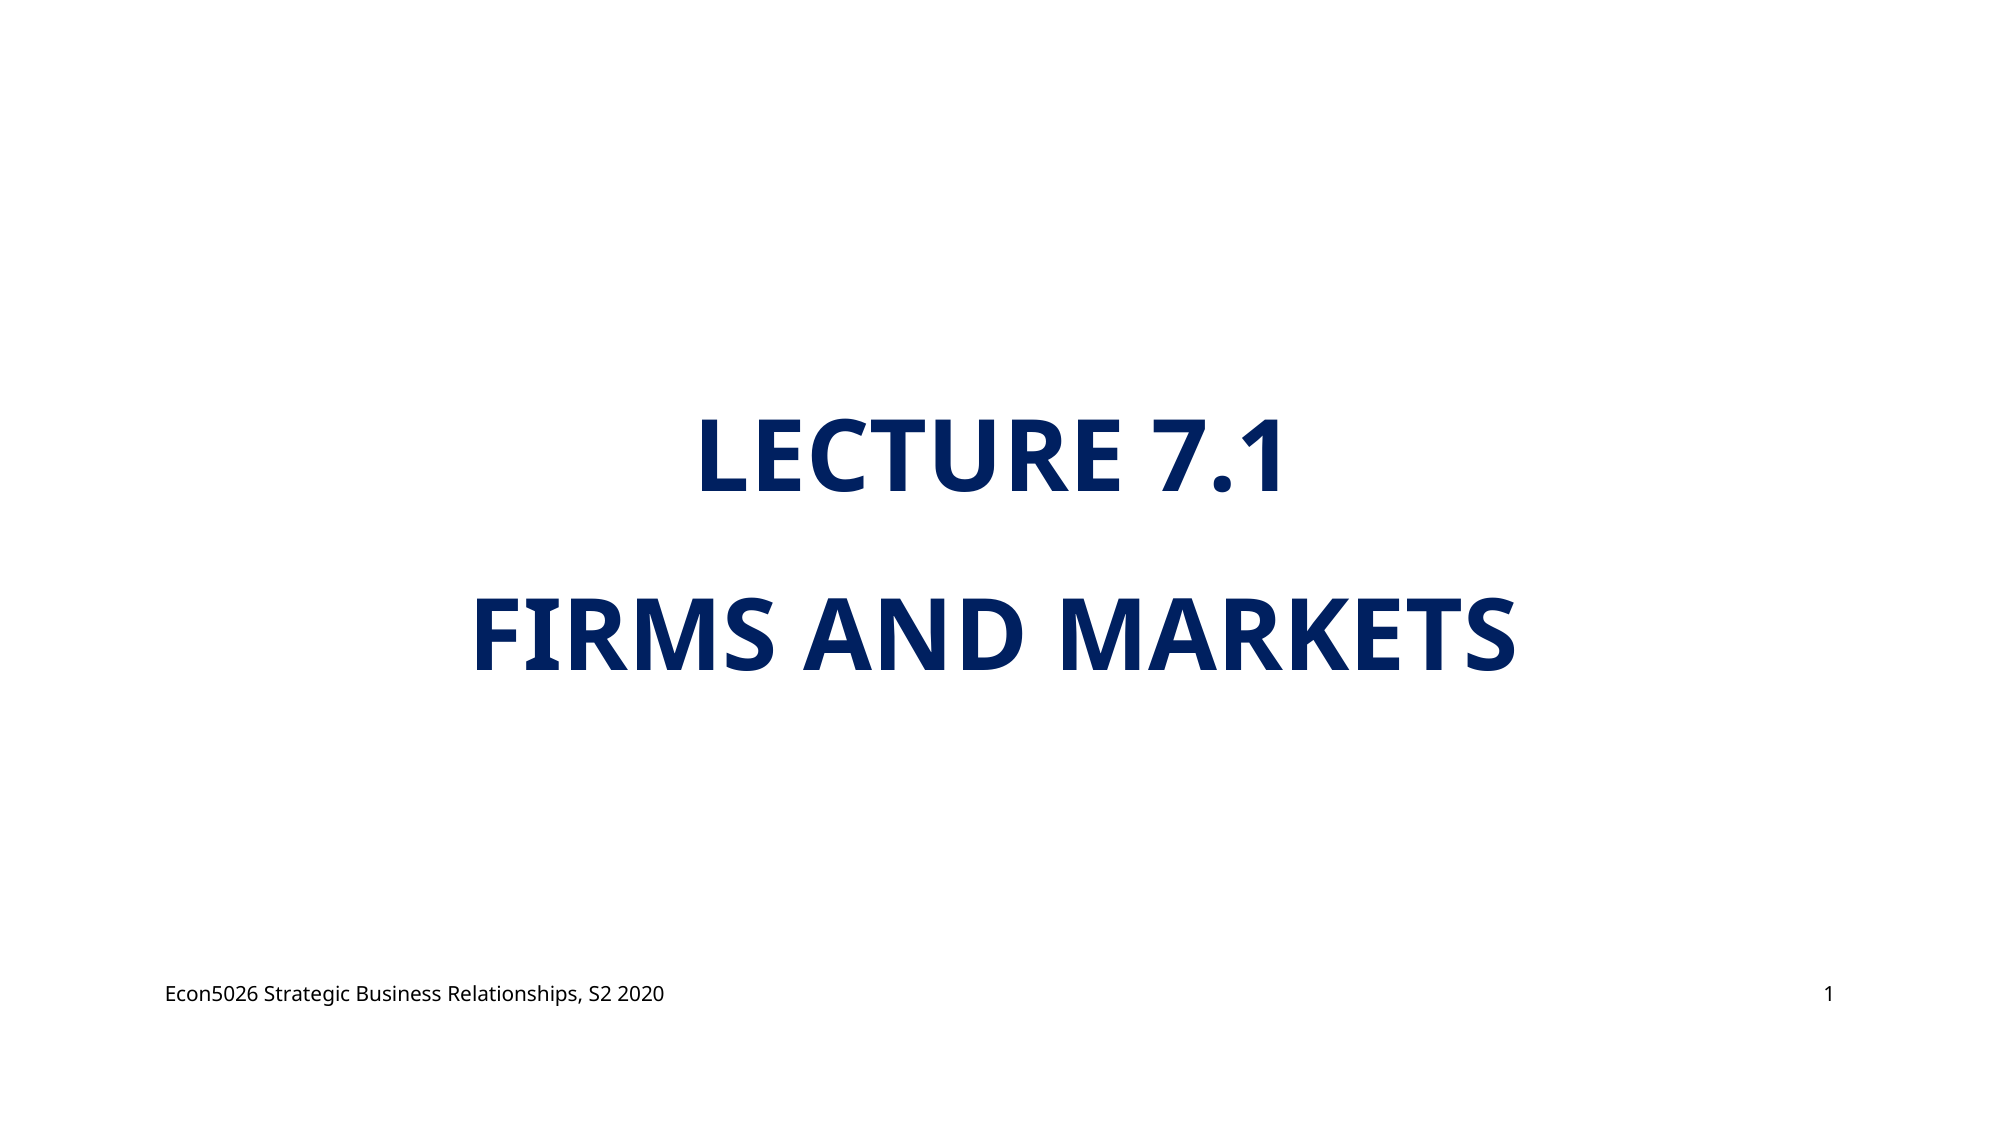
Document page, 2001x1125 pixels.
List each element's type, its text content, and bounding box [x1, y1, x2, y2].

title Lecture 7.1 Firms and markets [244, 104, 1745, 699]
slide_number 1 [1724, 965, 1851, 1025]
footer Econ5026 Strategic Business Relationships, S2 2020 [149, 965, 1245, 1025]
